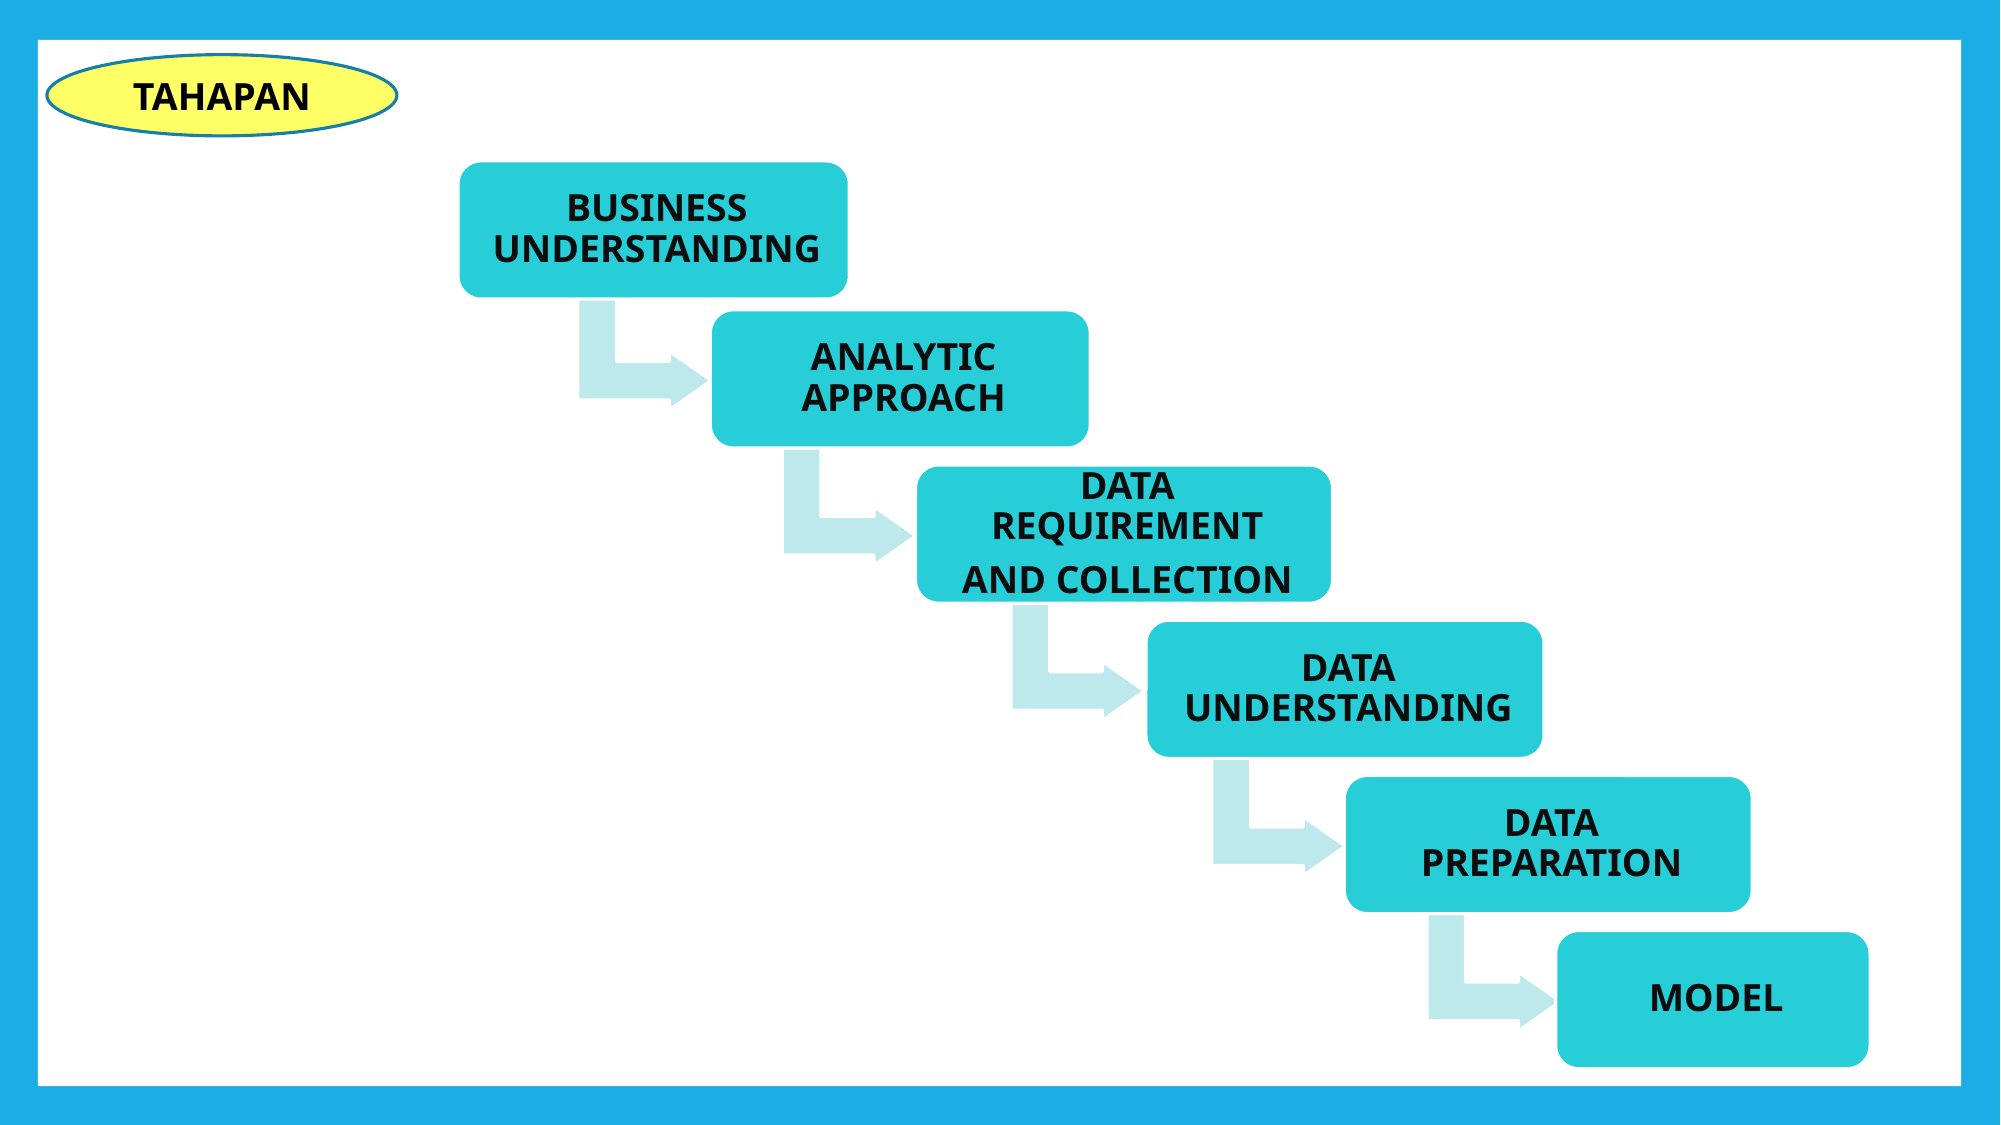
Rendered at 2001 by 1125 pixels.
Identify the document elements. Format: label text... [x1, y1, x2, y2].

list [129, 148, 2000, 1076]
text_box TAHAPAN [45, 53, 399, 138]
